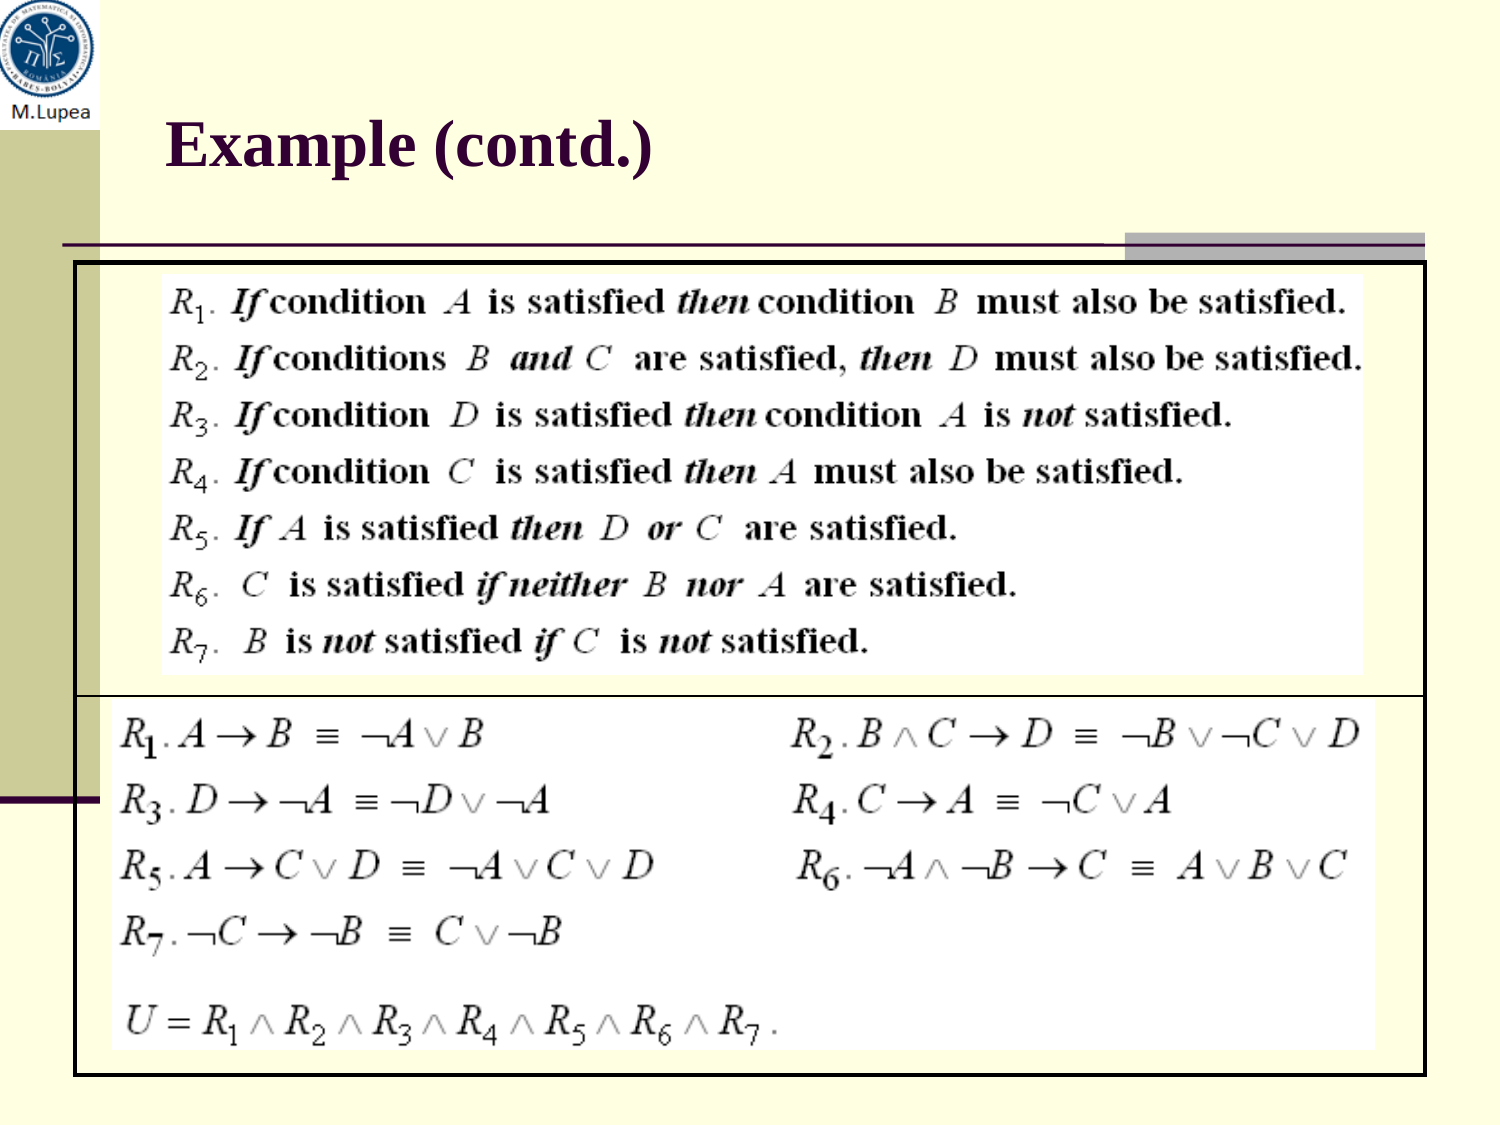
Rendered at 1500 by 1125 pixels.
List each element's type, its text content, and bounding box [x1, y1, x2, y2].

picture [162, 274, 1363, 675]
picture [0, 0, 100, 130]
table_header [77, 265, 1423, 695]
title Example (contd.) [150, 45, 1425, 234]
table_cell [77, 697, 1423, 1073]
picture [112, 699, 1375, 1050]
